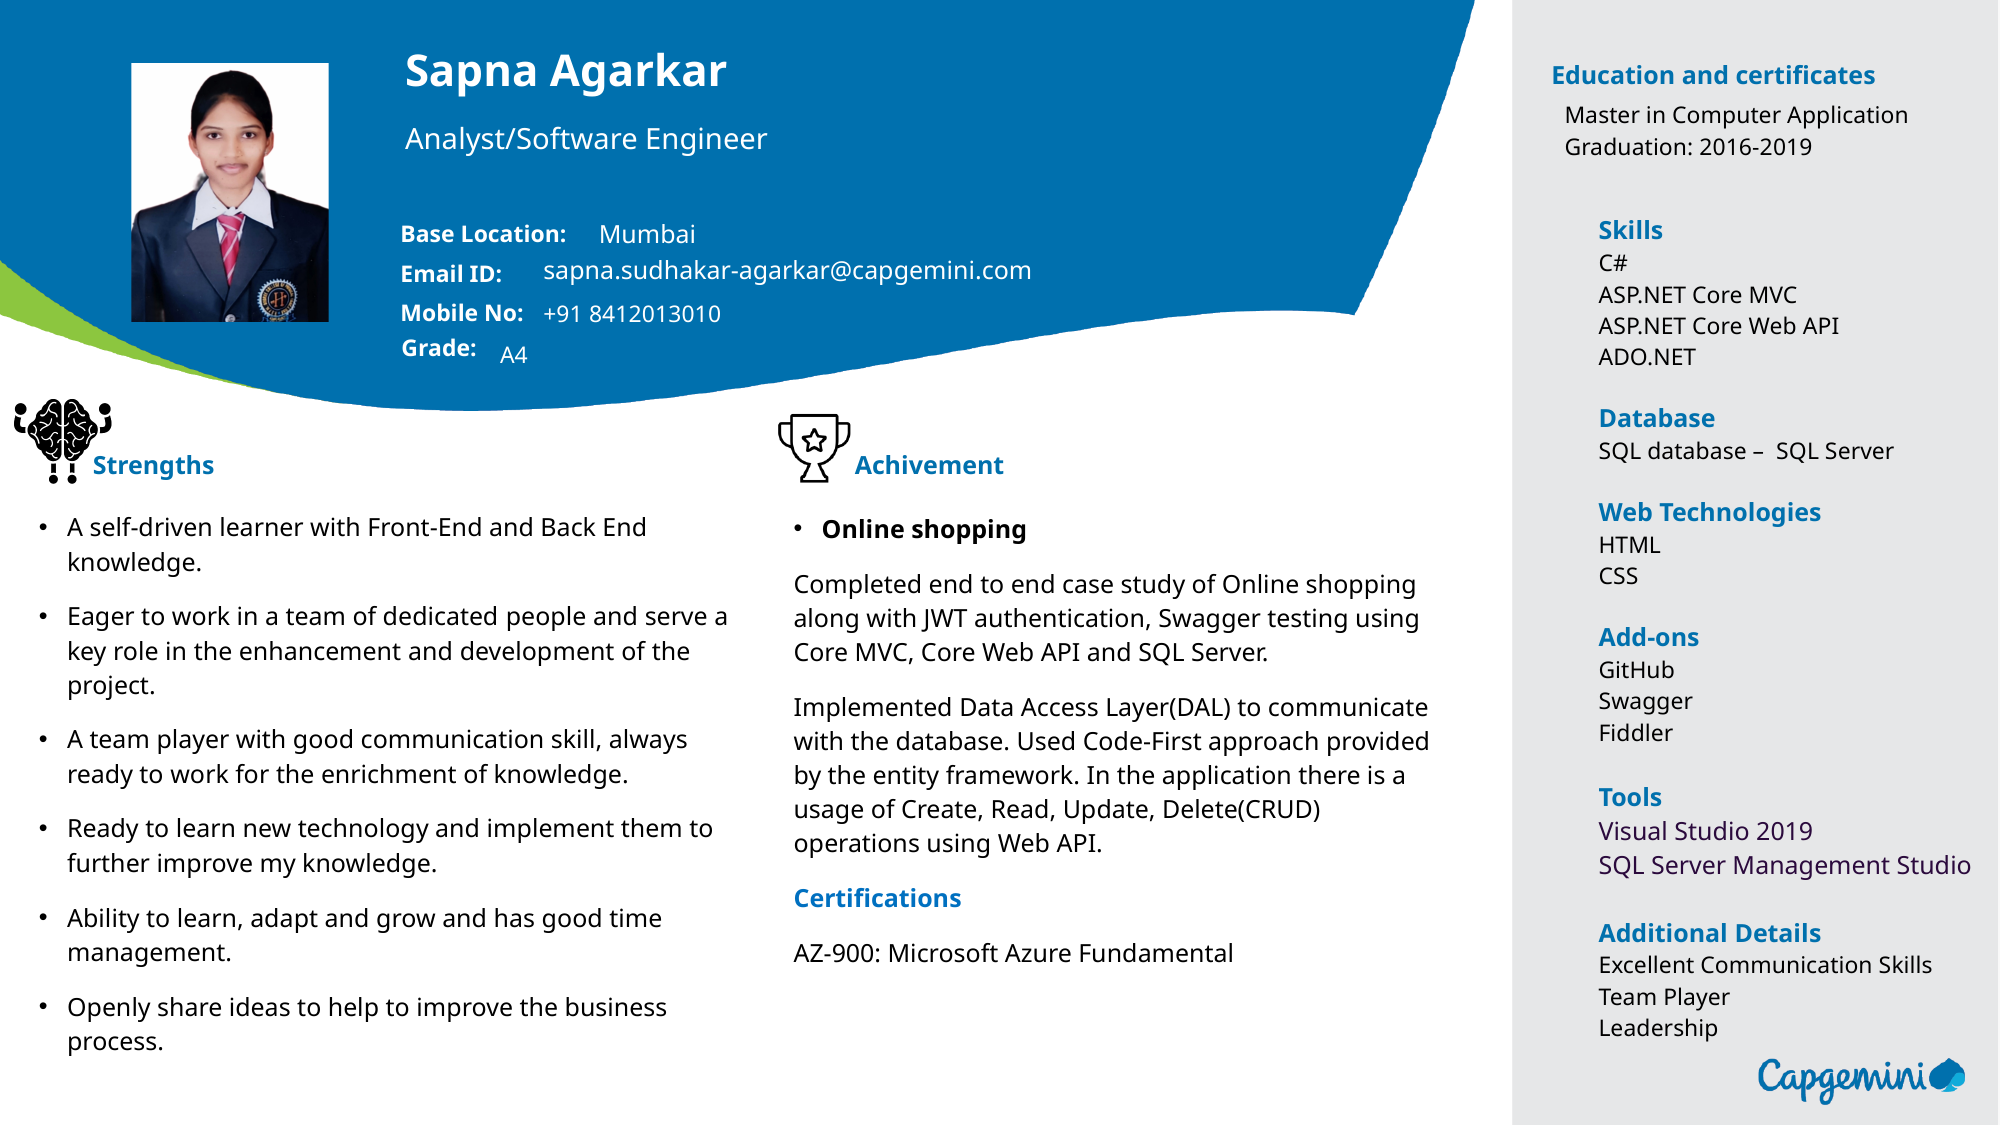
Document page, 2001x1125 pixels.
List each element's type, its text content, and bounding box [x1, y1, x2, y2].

list Mumbai [598, 221, 989, 257]
list Sapna Agarkar [404, 49, 1426, 100]
list Online shopping Completed end to end case study of Online shopping along with JWT authentication, Swagger testing using Core MVC, Core Web API and SQL Server. Implemented Data Access Layer(DAL) to communicate with the database. Used Code-First approach provided by the entity framework. In the application there is a usage of Create, Read, Update, Delete(CRUD) operations using Web API. Certifications AZ-900: Microsoft Azure Fundamental [793, 509, 1451, 1104]
list sapna.sudhakar-agarkar@capgemini.com [543, 257, 1087, 350]
text_box Master in Computer Application Graduation: 2016-2019 [1549, 89, 1948, 168]
list A self-driven learner with Front-End and Back End knowledge. Eager to work in a team of dedicated people and serve a key role in the enhancement and development of the project. A team player with good communication skill, always ready to work for the enrichment of knowledge. Ready to learn new technology and implement them to further improve my knowledge. Ability to learn, adapt and grow and has good time management. Openly share ideas to help to improve the business process. [38, 507, 739, 1125]
picture [0, 0, 1998, 1125]
list Analyst/Software Engineer [404, 109, 1399, 162]
list +91 8412013010 [891, 350, 935, 357]
text_box Skills C# ASP.NET Core MVC ASP.NET Core Web API ADO.NET Database SQL database – SQL Server Web Technologies HTML CSS Add-ons GitHub Swagger Fiddler Tools Visual Studio 2019 SQL Server Management Studio Additional Details Excellent Communication Skills Team Player Leadership [1583, 178, 1988, 1125]
text_box A4 [500, 321, 891, 376]
